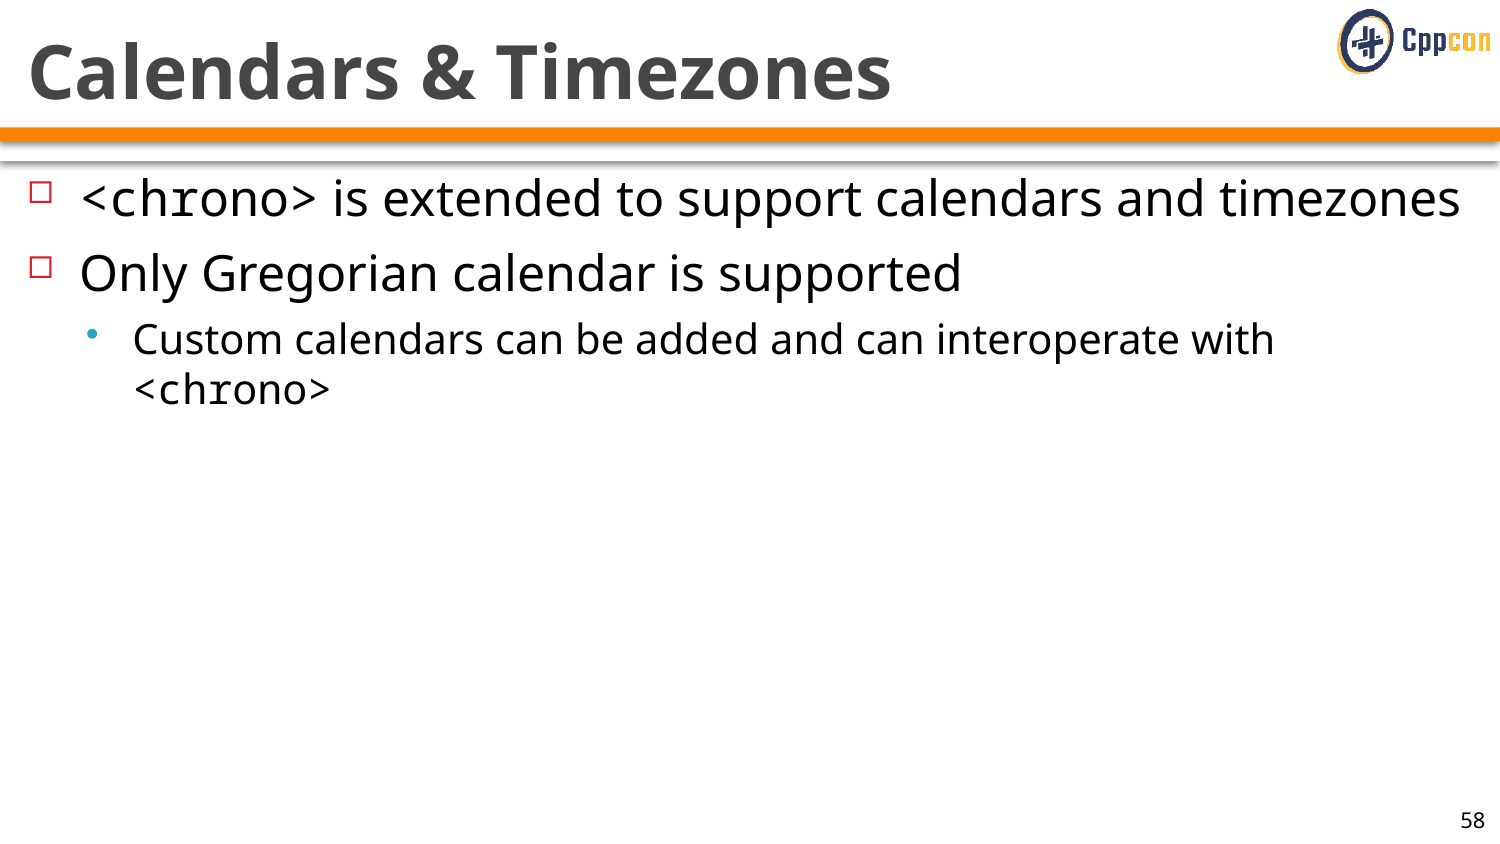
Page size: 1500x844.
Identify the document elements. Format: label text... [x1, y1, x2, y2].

list <chrono> is extended to support calendars and timezones Only Gregorian calendar is supported Custom calendars can be added and can interoperate with <chrono> [12, 159, 1488, 835]
title Calendars & Timezones [12, 19, 1488, 122]
picture [1337, 9, 1490, 74]
